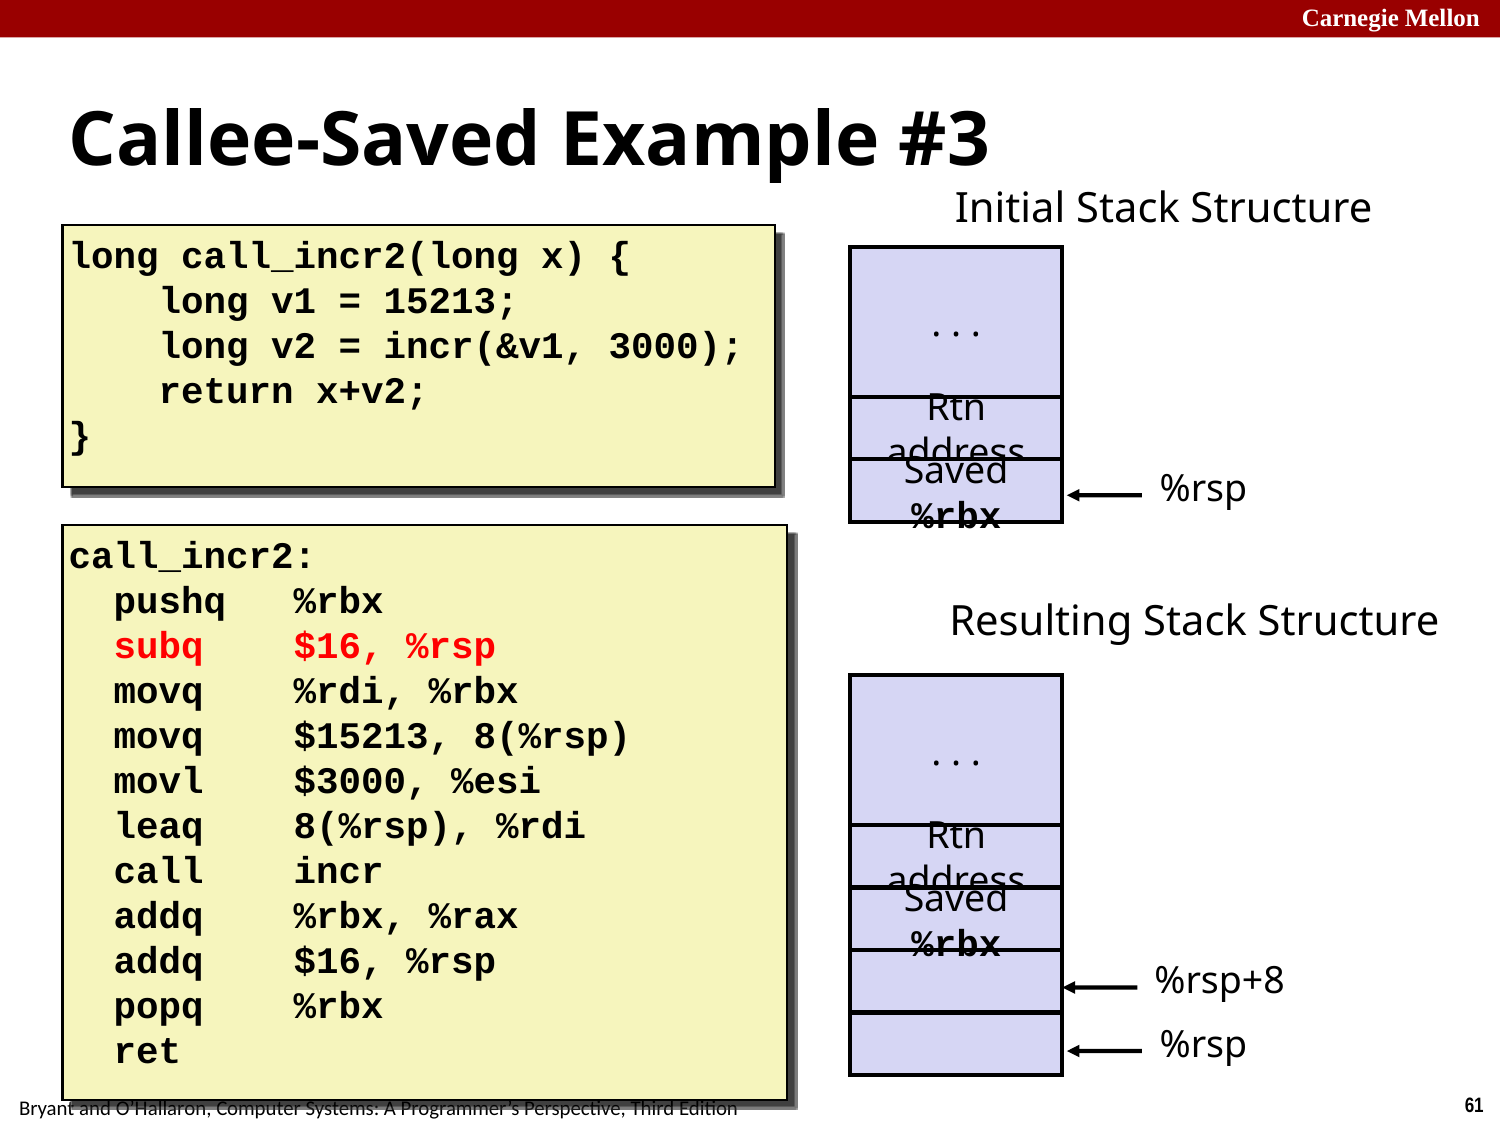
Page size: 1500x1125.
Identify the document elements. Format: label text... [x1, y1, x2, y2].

text_box Initial Stack Structure [948, 174, 1379, 238]
text_box [1066, 489, 1142, 502]
text_box call_incr2: pushq %rbx subq $16, %rsp movq %rdi, %rbx movq $15213, 8(%rsp) movl $3000, %esi leaq 8(%rsp), %rdi call incr addq %rbx, %rax addq $16, %rsp popq %rbx ret [62, 525, 788, 1100]
text_box . . . [849, 246, 1063, 396]
text_box Resulting Stack Structure [943, 587, 1446, 650]
text_box %rsp+8 [1148, 949, 1292, 1008]
text_box [1066, 1044, 1142, 1058]
text_box [1062, 981, 1138, 994]
text_box [849, 950, 1063, 1012]
text_box %rsp [1153, 1013, 1254, 1071]
text_box . . . [849, 674, 1063, 824]
text_box Rtn address [849, 824, 1063, 887]
text_box Saved %rbx [849, 887, 1063, 950]
text_box %rsp [1153, 457, 1254, 516]
title Callee-Saved Example #3 [62, 41, 1438, 230]
text_box [849, 1012, 1063, 1075]
text_box Rtn address [849, 396, 1063, 459]
text_box long call_incr2(long x) { long v1 = 15213; long v2 = incr(&v1, 3000); return x+v2; } [62, 224, 775, 488]
text_box Saved %rbx [849, 459, 1063, 522]
